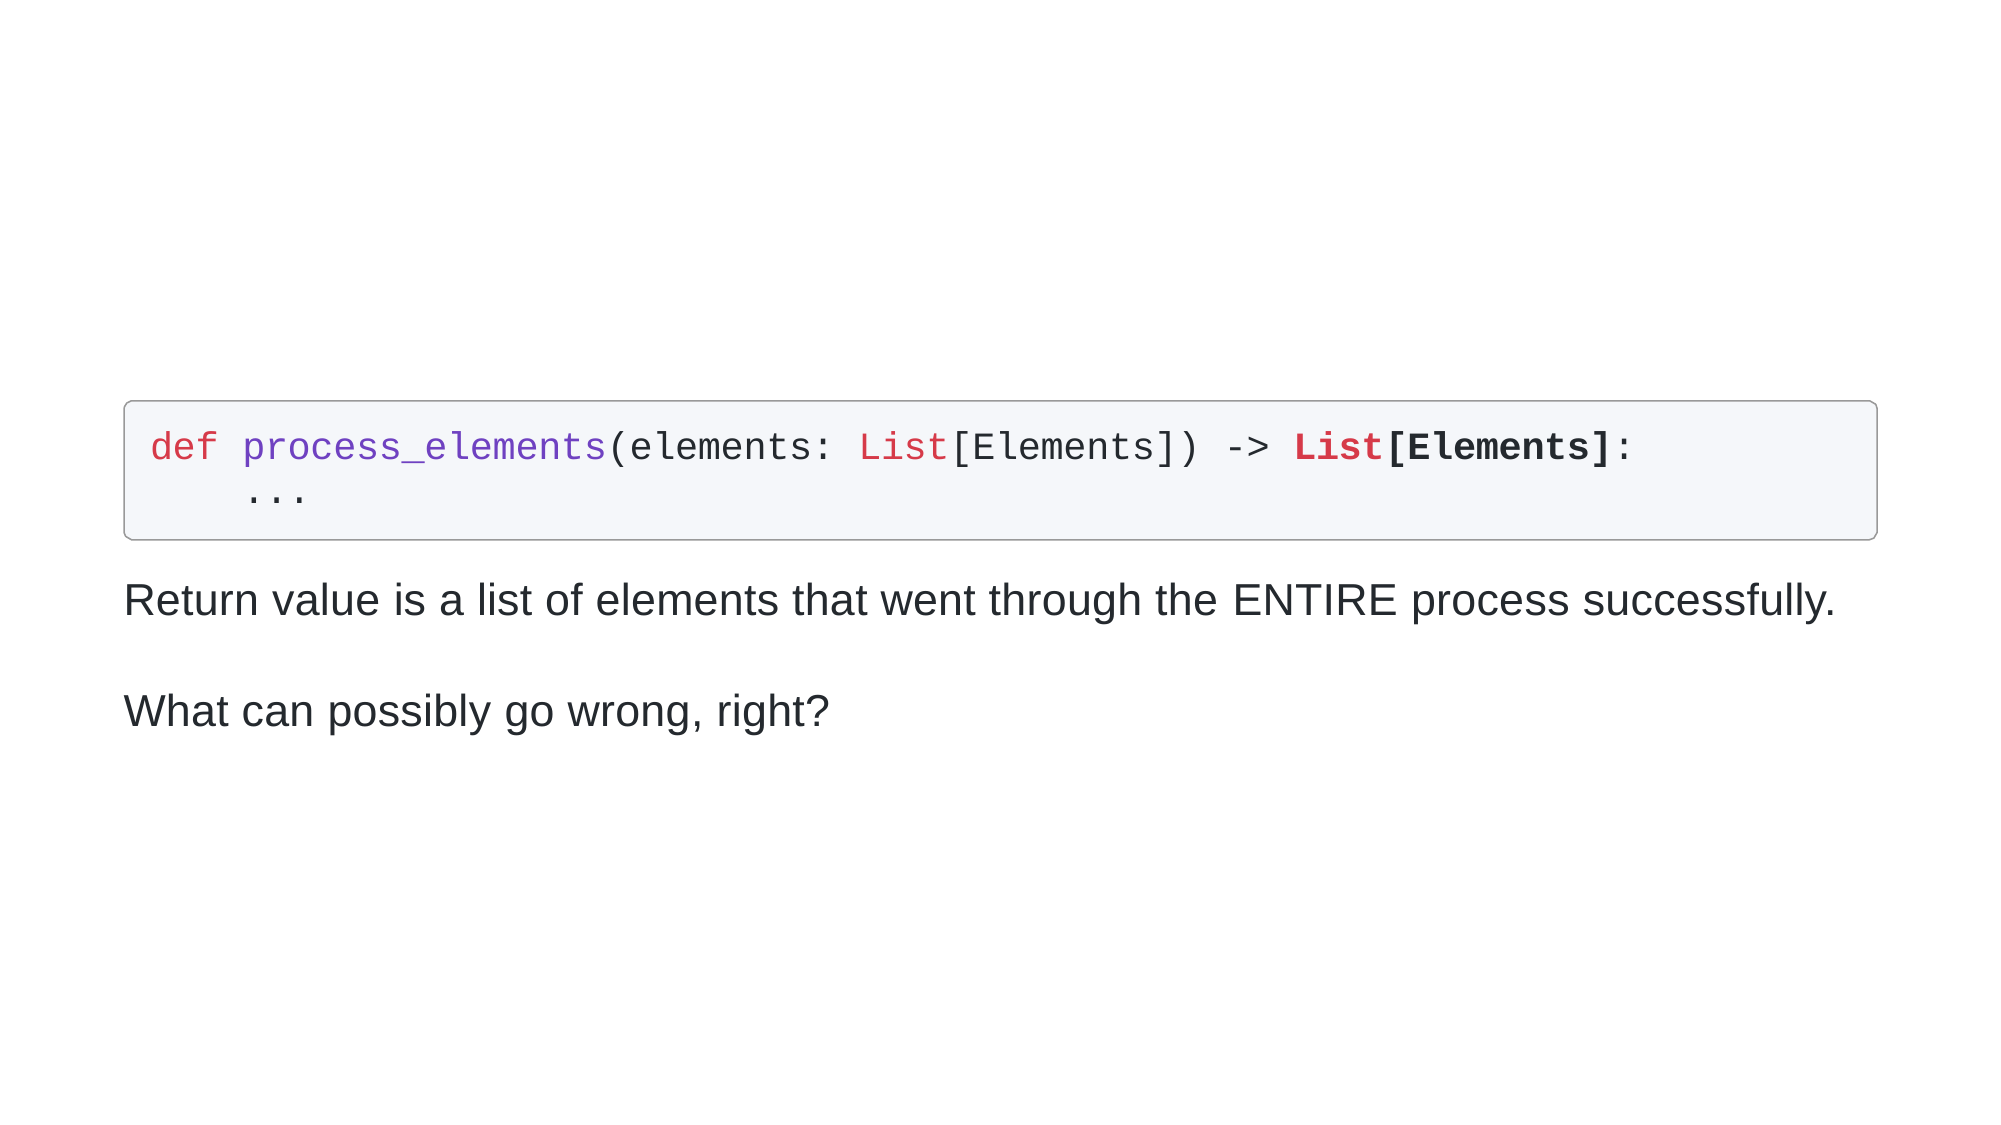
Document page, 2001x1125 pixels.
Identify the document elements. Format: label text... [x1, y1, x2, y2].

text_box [123, 399, 1879, 541]
text_box Return value is a list of elements that went through the ENTIRE process successfully. What can possibly go wrong, right? [121, 550, 1876, 736]
